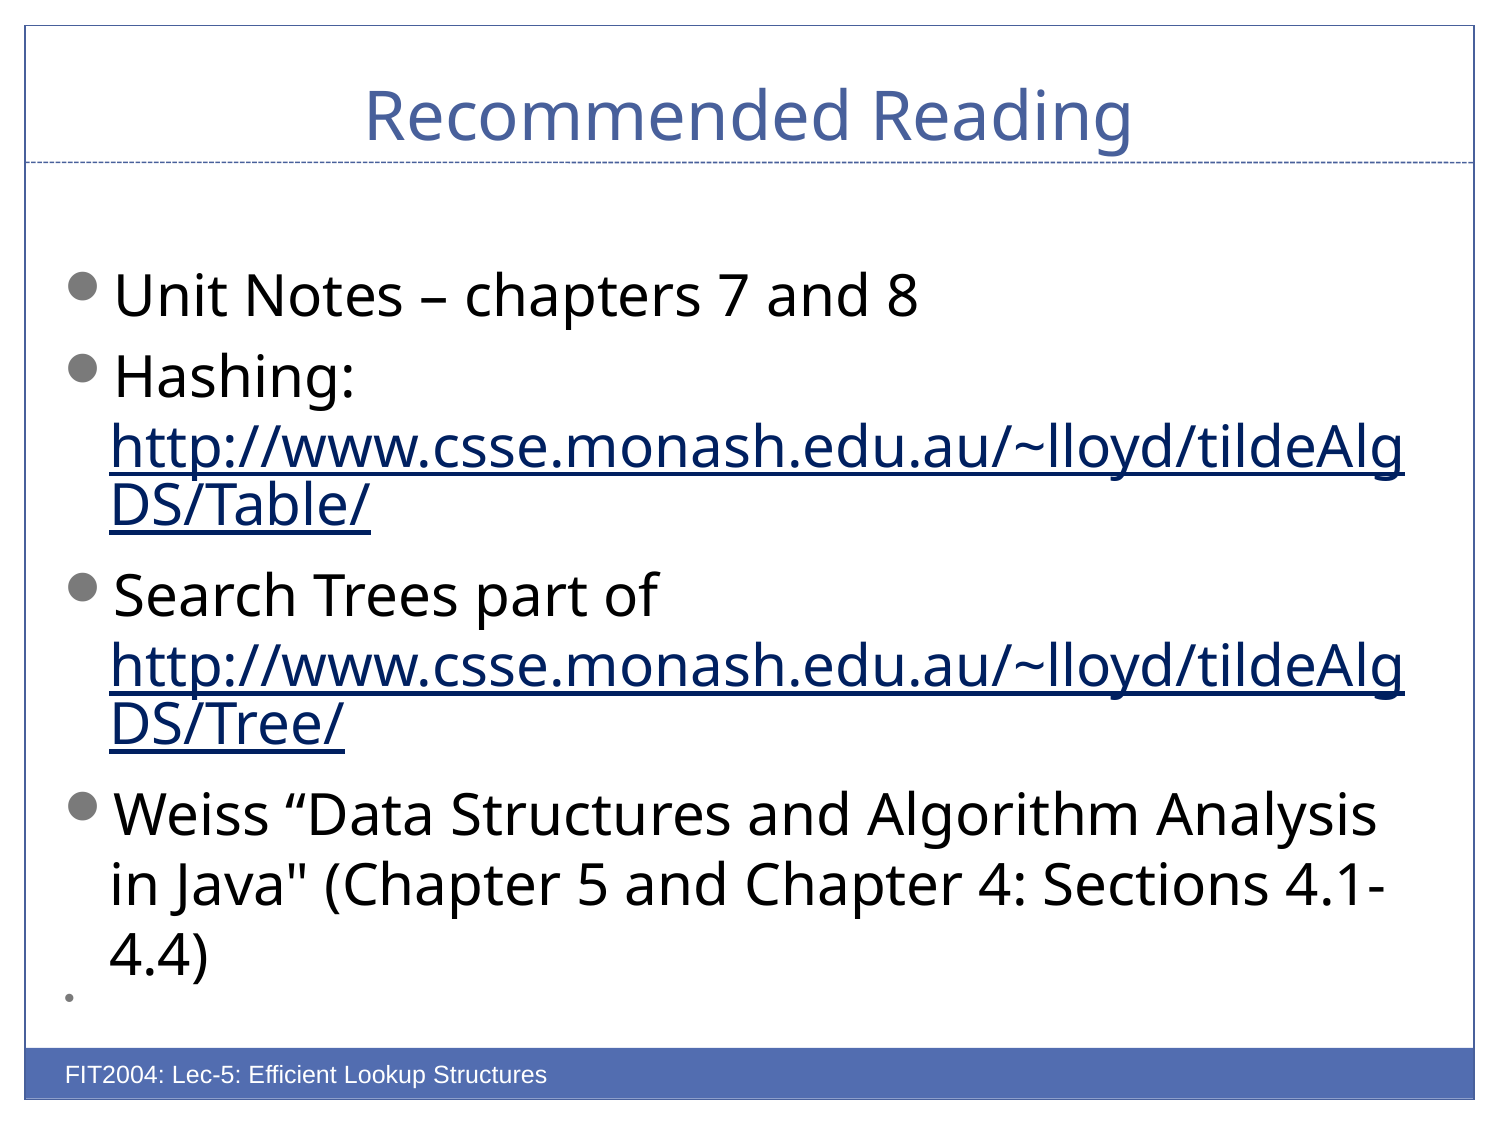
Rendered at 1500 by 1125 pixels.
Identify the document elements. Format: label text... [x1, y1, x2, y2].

list Unit Notes – chapters 7 and 8 Hashing: http://www.csse.monash.edu.au/~lloyd/tildeAlgDS/Table/ Search Trees part of http://www.csse.monash.edu.au/~lloyd/tildeAlgDS/Tree/ Weiss “Data Structures and Algorithm Analysis in Java" (Chapter 5 and Chapter 4: Sections 4.1-4.4) (FIT2004 S1/2016, [49, 250, 1445, 1001]
footer FIT2004: Lec-5: Efficient Lookup Structures [50, 1051, 800, 1112]
title Recommended Reading [49, 37, 1450, 162]
